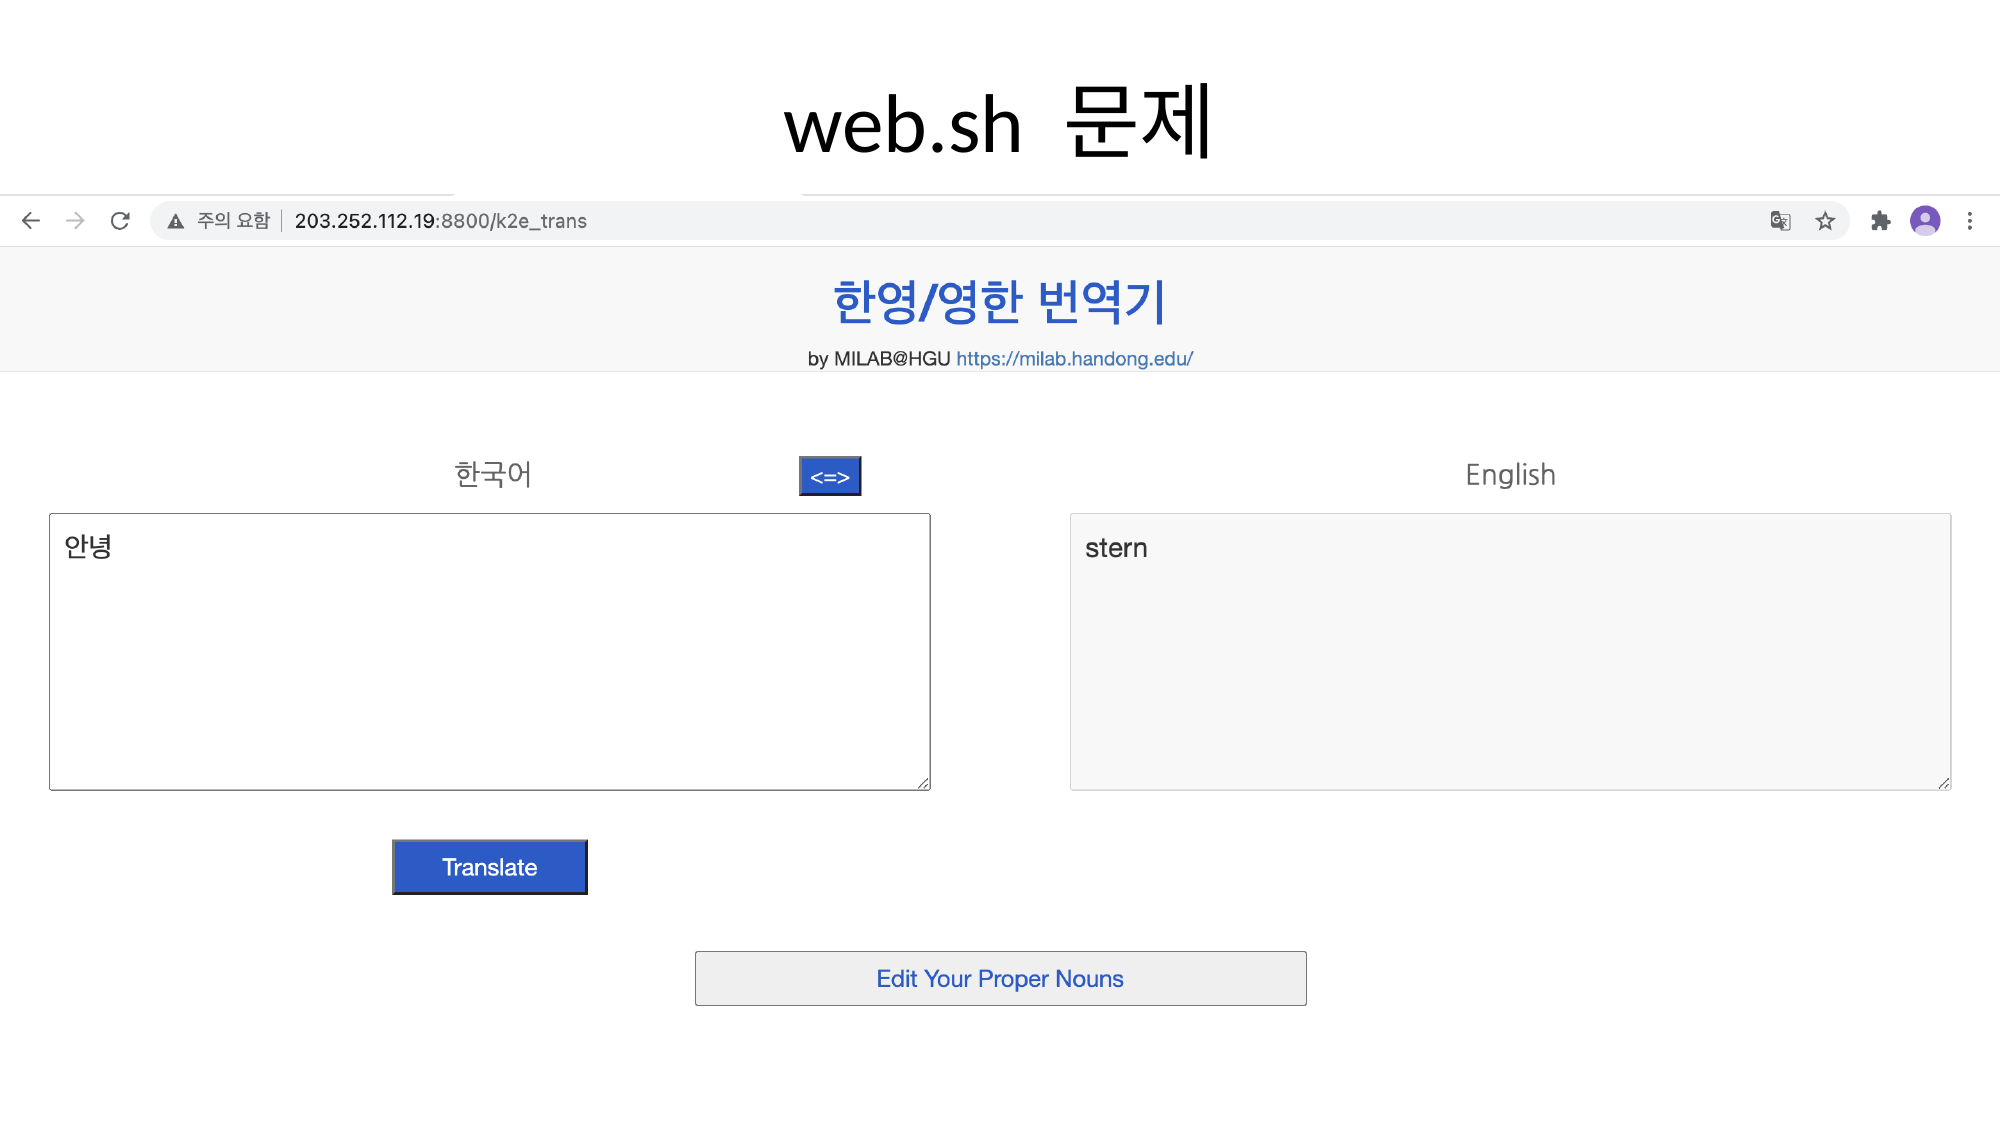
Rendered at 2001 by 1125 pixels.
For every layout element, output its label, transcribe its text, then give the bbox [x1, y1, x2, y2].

text_box web.sh 문제 [257, 62, 1743, 177]
picture [0, 194, 2000, 1063]
